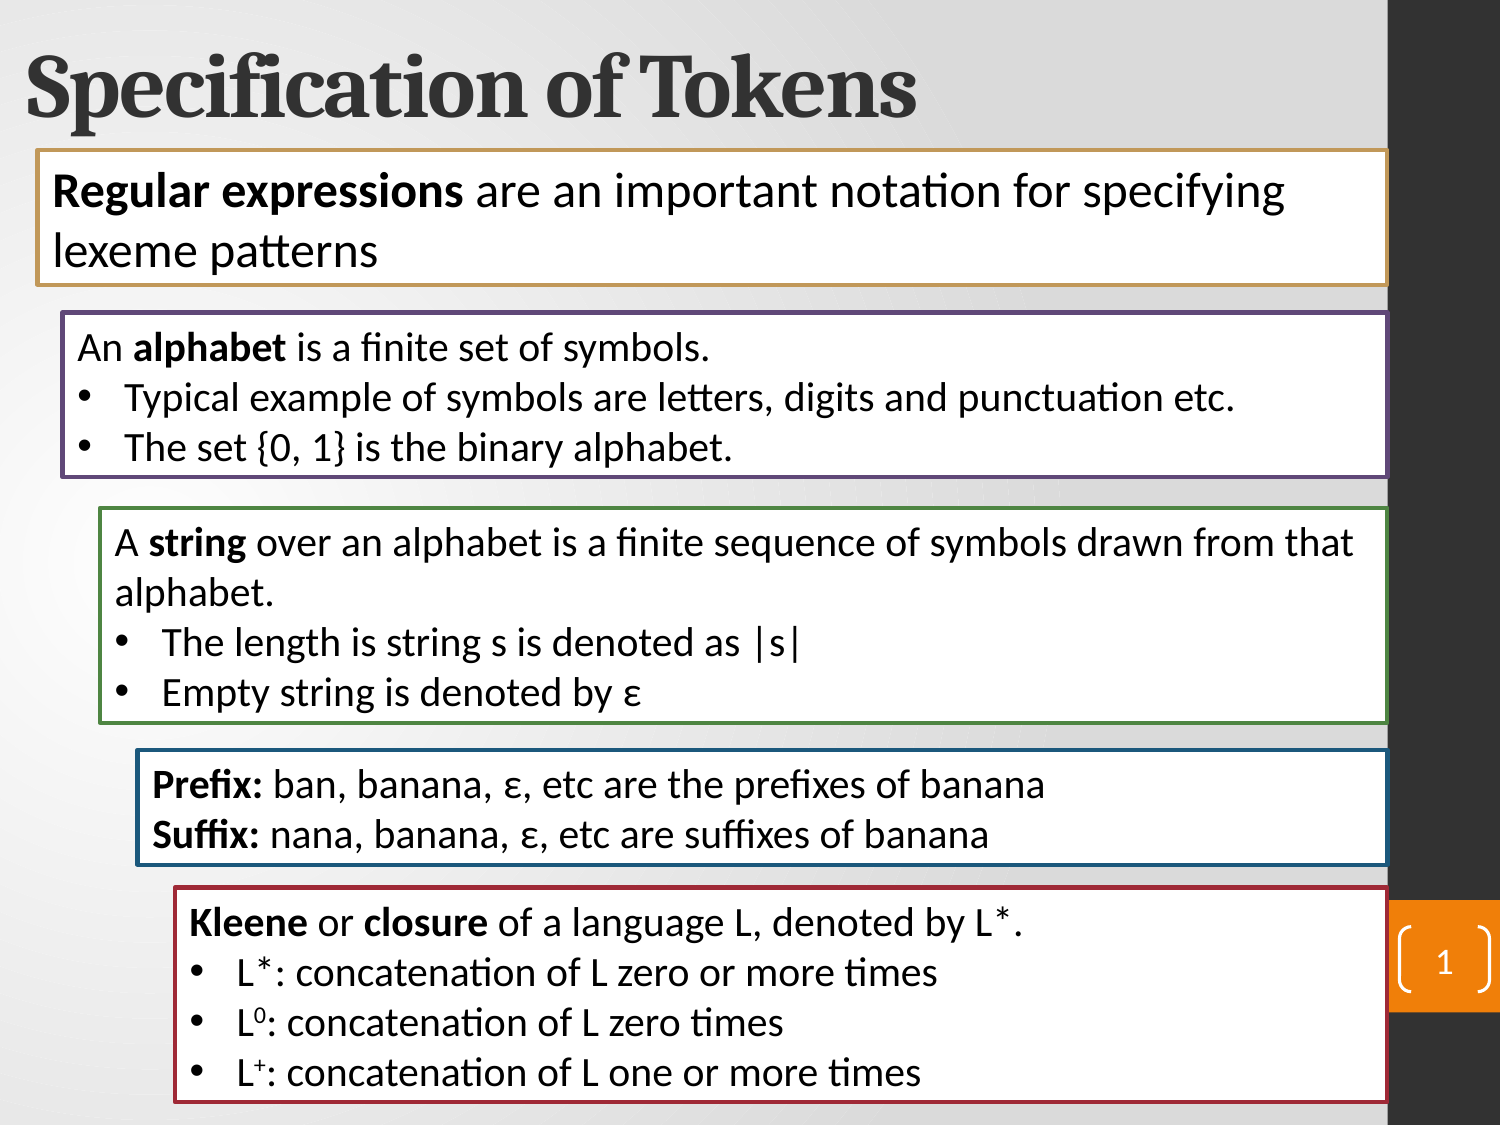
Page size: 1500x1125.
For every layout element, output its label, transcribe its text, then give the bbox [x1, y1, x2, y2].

text_box Kleene or closure of a language L, denoted by L*. L*: concatenation of L zero or more times L0: concatenation of L zero times L+: concatenation of L one or more times [173, 885, 1389, 1104]
text_box Regular expressions are an important notation for specifying lexeme patterns [35, 148, 1389, 287]
slide_number 1 [1397, 925, 1492, 994]
text_box An alphabet is a finite set of symbols. Typical example of symbols are letters, digits and punctuation etc. The set {0, 1} is the binary alphabet. [60, 310, 1390, 479]
text_box Prefix: ban, banana, ε, etc are the prefixes of banana Suffix: nana, banana, ε, etc are suffixes of banana [135, 748, 1390, 867]
title Specification of Tokens [12, 0, 1263, 163]
text_box A string over an alphabet is a finite sequence of symbols drawn from that alphabet. The length is string s is denoted as |s| Empty string is denoted by ε [98, 506, 1389, 725]
